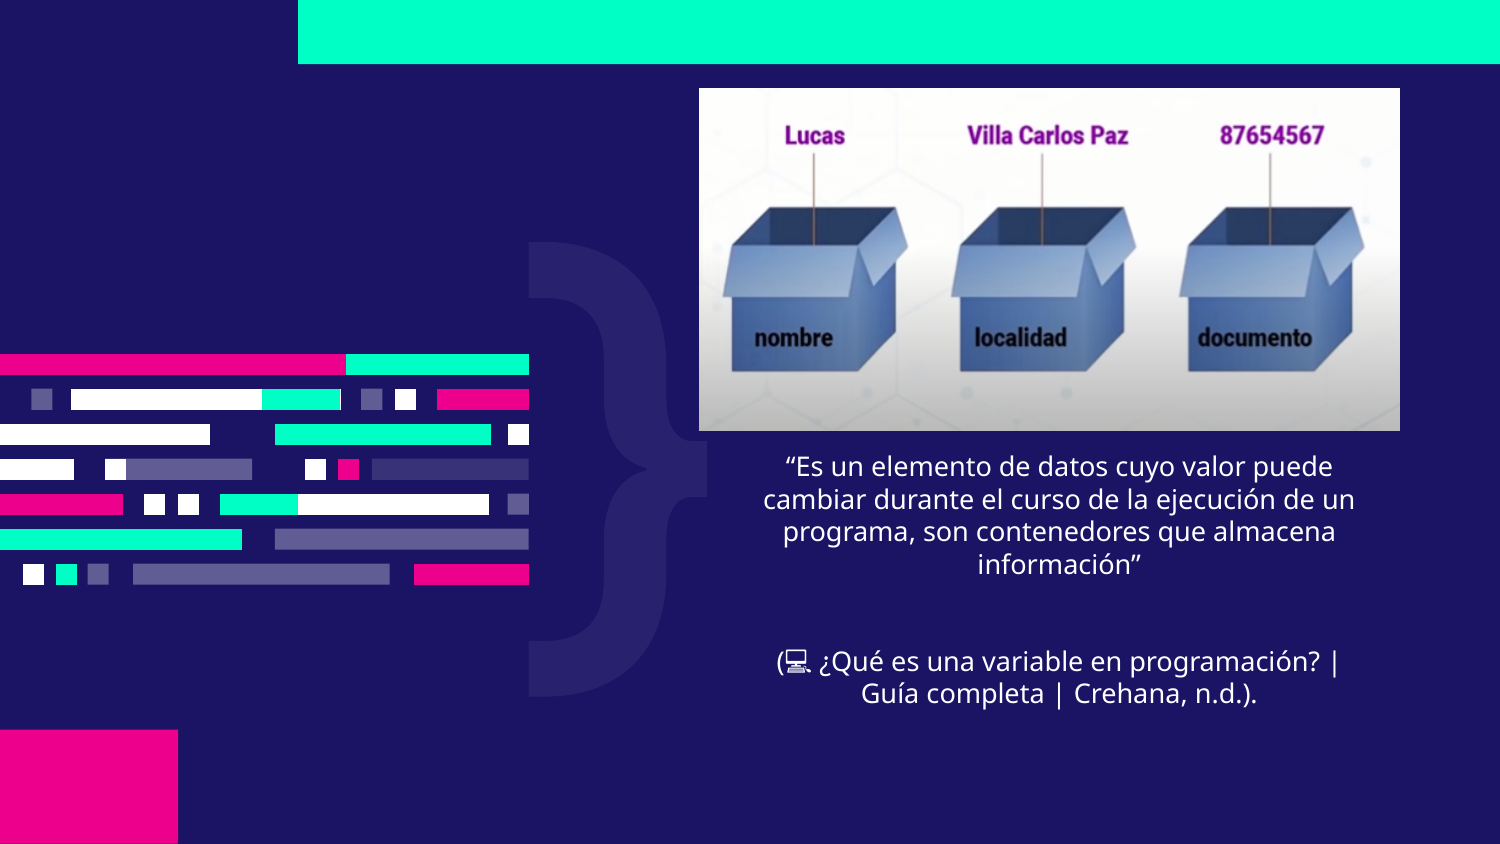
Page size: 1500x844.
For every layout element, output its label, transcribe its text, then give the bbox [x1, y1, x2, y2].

picture [699, 88, 1401, 431]
list “Es un elemento de datos cuyo valor puede cambiar durante el curso de la ejecución de un programa, son contenedores que almacena información” (💻 ¿Qué es una variable en programación? | Guía completa | Crehana, n.d.). [736, 439, 1382, 785]
